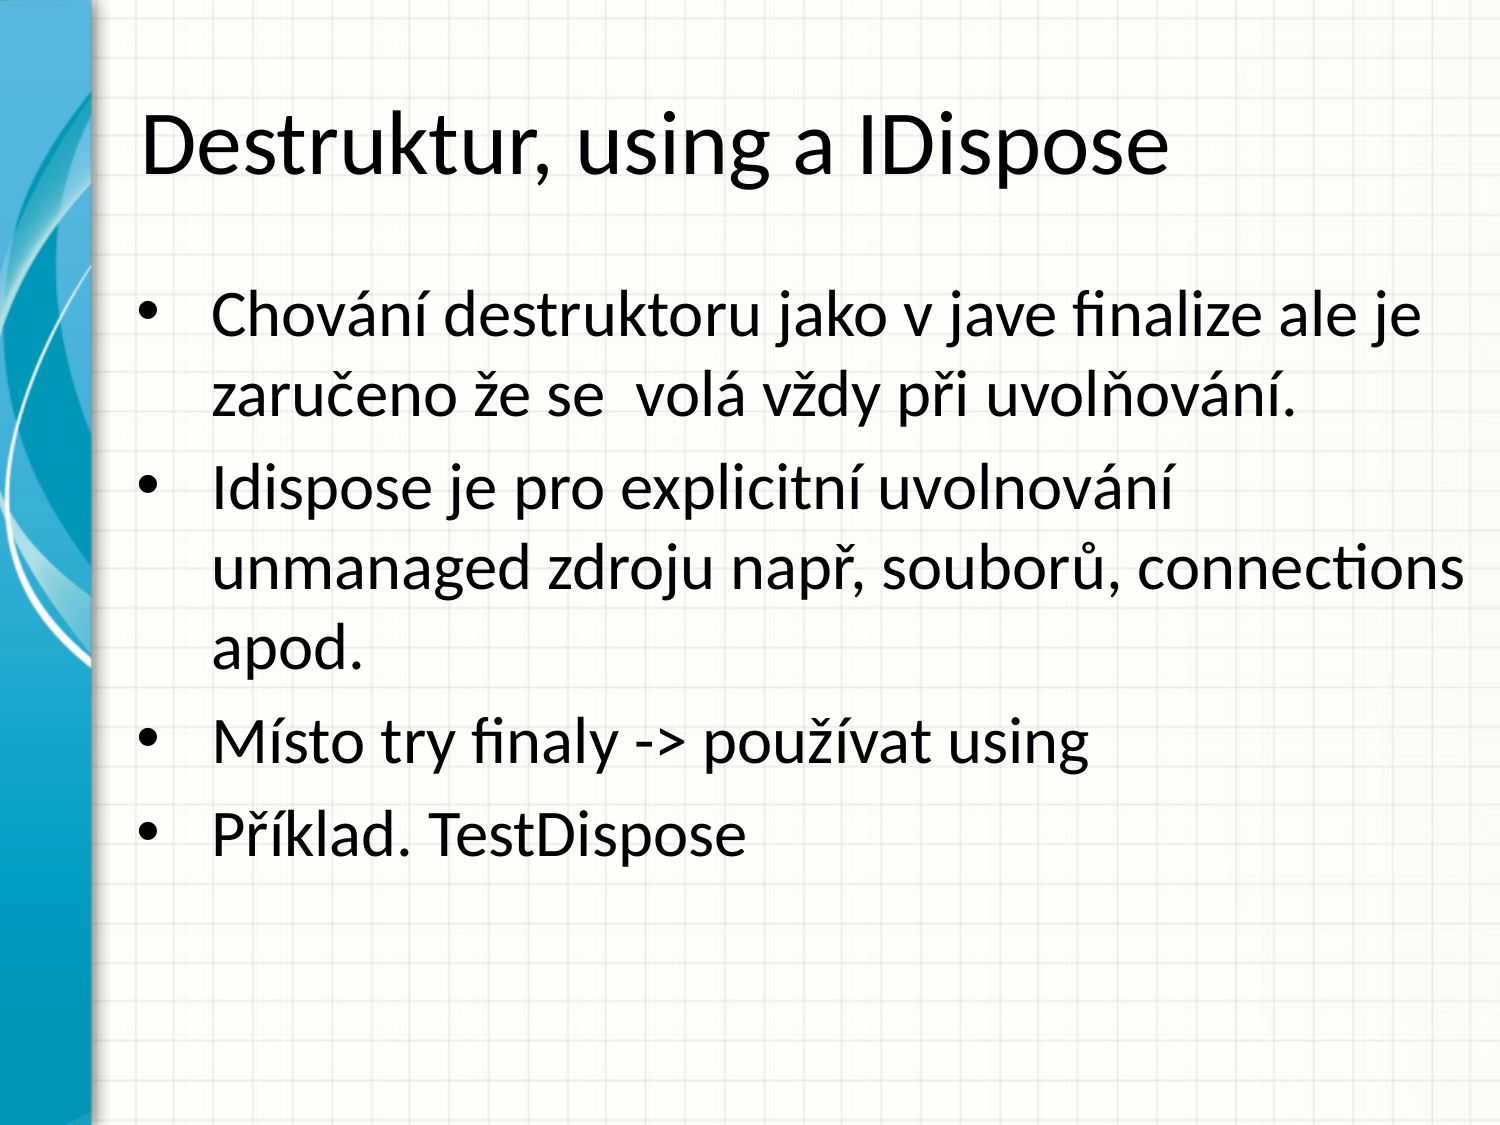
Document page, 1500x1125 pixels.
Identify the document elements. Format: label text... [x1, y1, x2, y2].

title Destruktur, using a IDispose [125, 44, 1450, 232]
list Chování destruktoru jako v jave finalize ale je zaručeno že se volá vždy při uvolňování. Idispose je pro explicitní uvolnování unmanaged zdroju např, souborů, connections apod. Místo try finaly -> používat using Příklad. TestDispose [112, 261, 1483, 967]
picture [0, 0, 1500, 1125]
